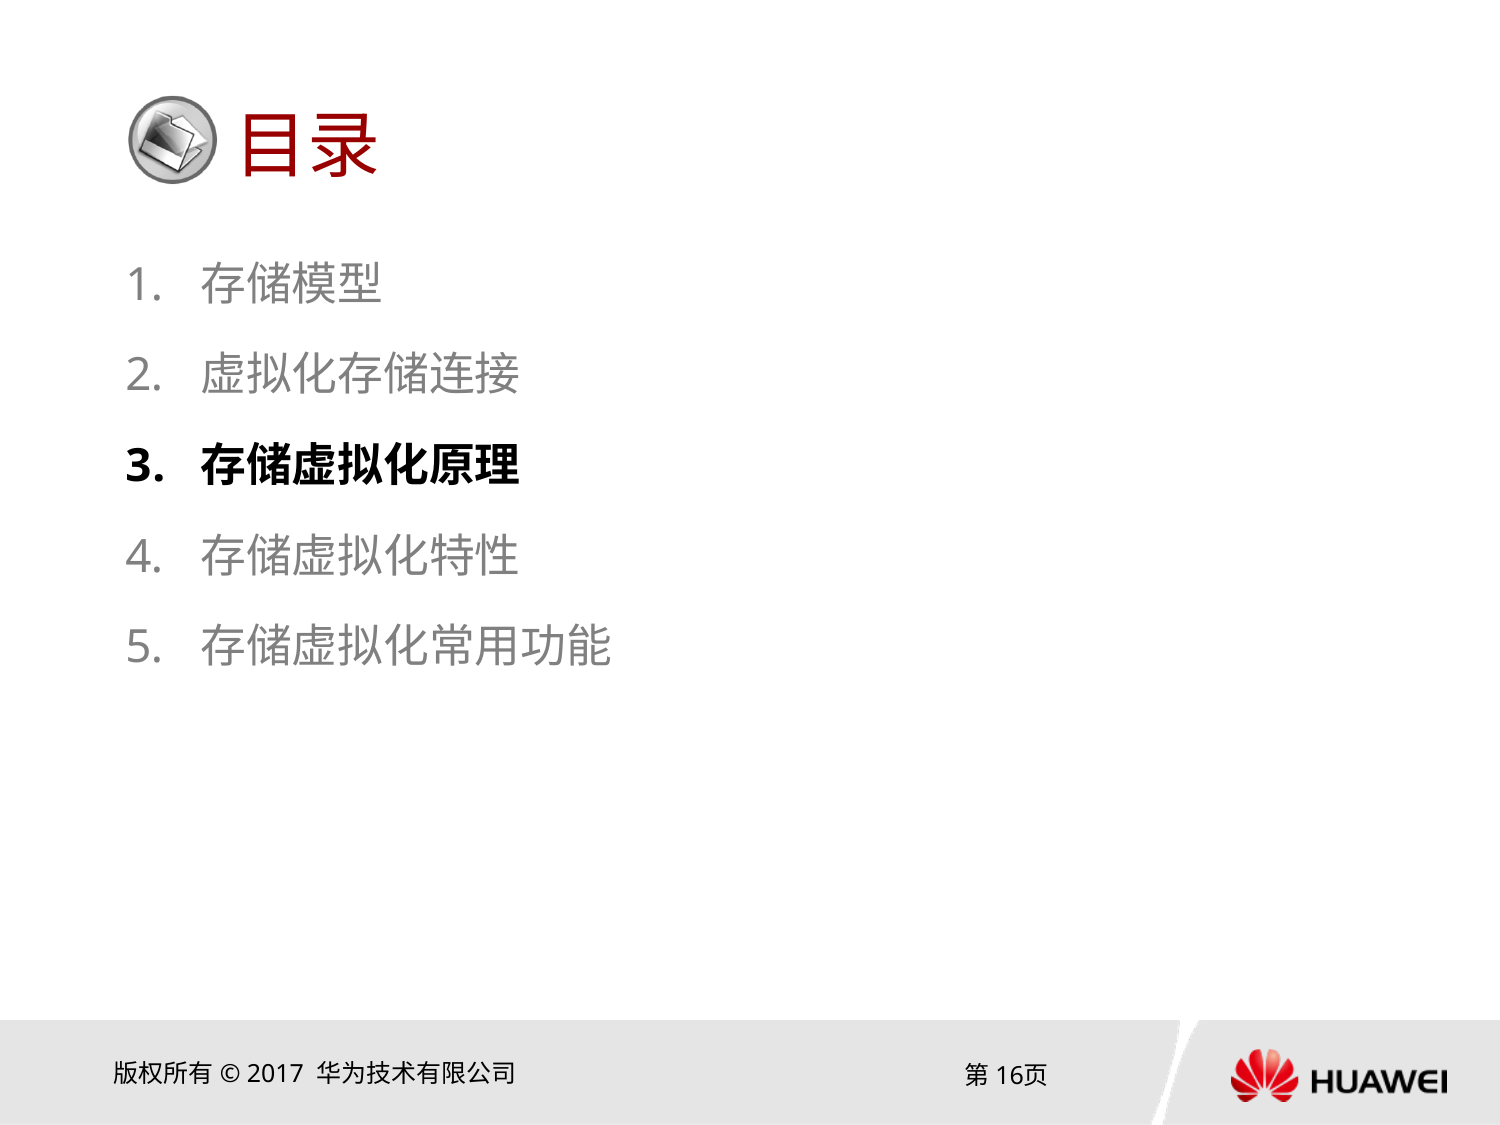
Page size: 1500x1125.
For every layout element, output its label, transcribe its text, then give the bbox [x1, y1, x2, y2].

picture [0, 1020, 1500, 1125]
list 存储模型 虚拟化存储连接 存储虚拟化原理 存储虚拟化特性 存储虚拟化常用功能 [111, 225, 1412, 870]
picture [121, 88, 224, 191]
